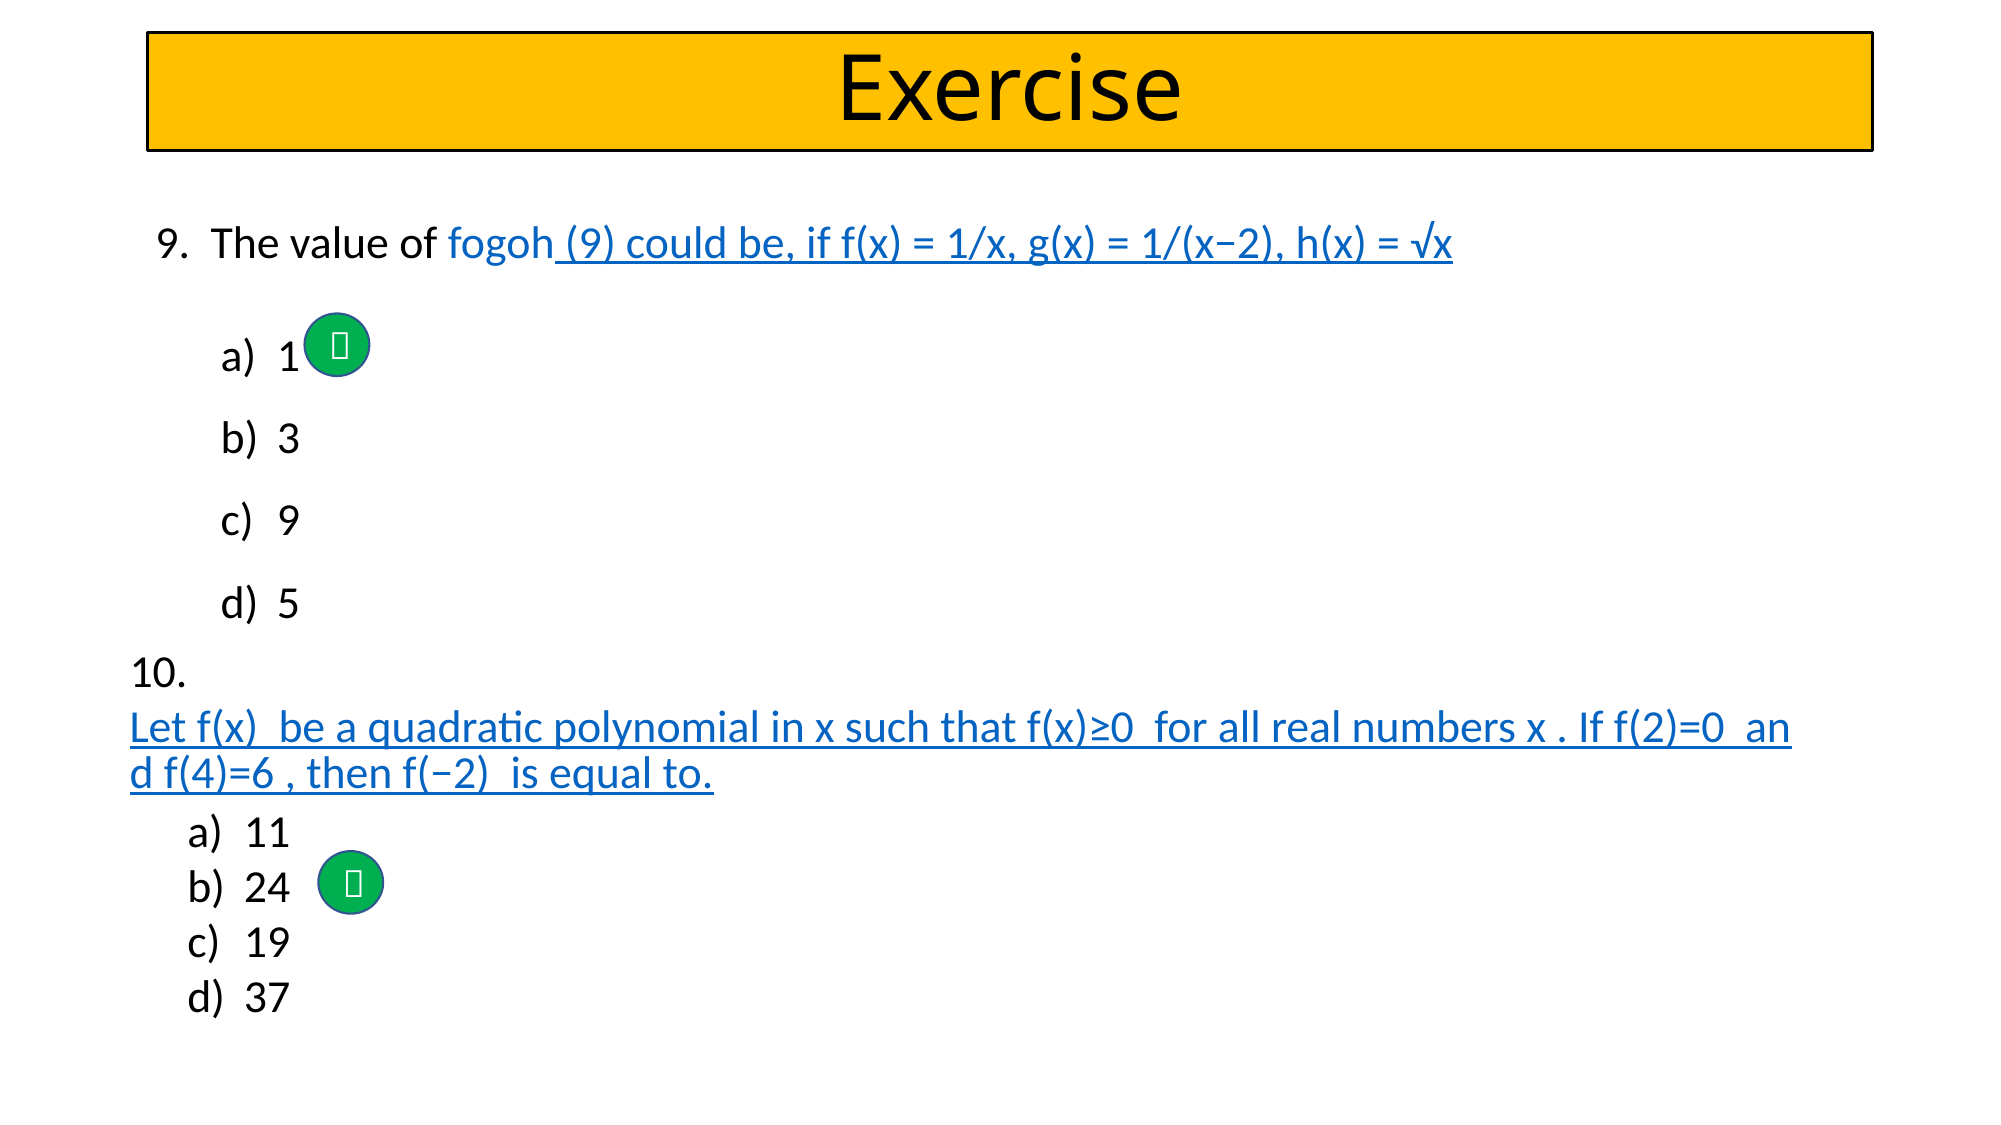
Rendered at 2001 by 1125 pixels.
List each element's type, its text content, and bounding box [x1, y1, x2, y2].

text_box 11 24 19 37 [172, 794, 306, 1030]
text_box  [303, 312, 371, 378]
text_box  [317, 850, 385, 915]
text_box Exercise [147, 32, 1873, 151]
text_box 9. The value of fogoh (9) could be, if f(x) = 1/x, g(x) = 1/(x−2), h(x) = √x [140, 205, 1942, 276]
text_box 10. Let f(x) be a quadratic polynomial in x such that f(x)≥0 for all real numbers x . If f(2)=0 and f(4)=6 , then f(−2) is equal to. [114, 634, 1827, 760]
text_box 1 3 9 5 [205, 290, 316, 634]
